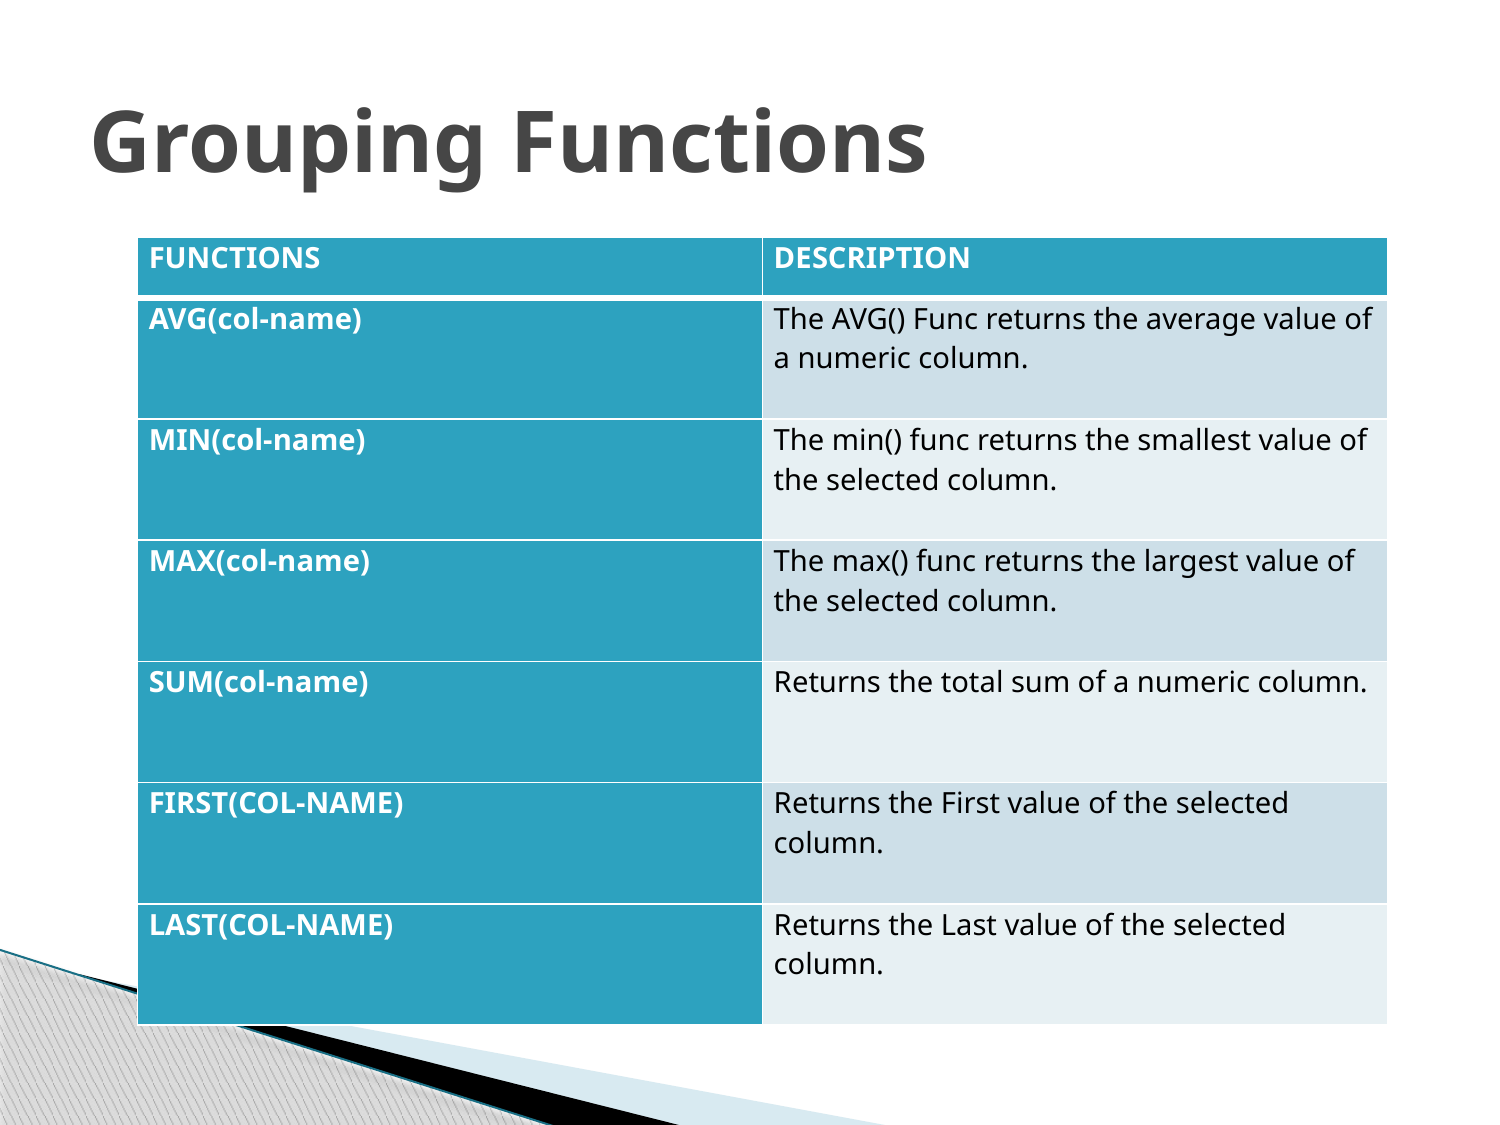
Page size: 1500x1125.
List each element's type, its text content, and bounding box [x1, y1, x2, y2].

table_cell The min() func returns the smallest value of the selected column. [763, 420, 1387, 539]
table_cell Returns the Last value of the selected column. [763, 905, 1387, 1024]
table_cell The max() func returns the largest value of the selected column. [763, 541, 1387, 661]
table_cell AVG(col-name) [138, 301, 762, 418]
table_cell Returns the total sum of a numeric column. [763, 662, 1387, 782]
title Grouping Functions [75, 45, 1425, 233]
table_cell The AVG() Func returns the average value of a numeric column. [763, 301, 1387, 418]
table_cell MIN(col-name) [138, 420, 762, 539]
table_cell MAX(col-name) [138, 541, 762, 661]
table_cell Returns the First value of the selected column. [763, 783, 1387, 903]
table_cell LAST(COL-NAME) [138, 905, 762, 1024]
table_cell SUM(col-name) [138, 662, 762, 782]
table_cell FIRST(COL-NAME) [138, 783, 762, 903]
table_header DESCRIPTION [763, 238, 1387, 295]
table_header FUNCTIONS [138, 238, 762, 295]
